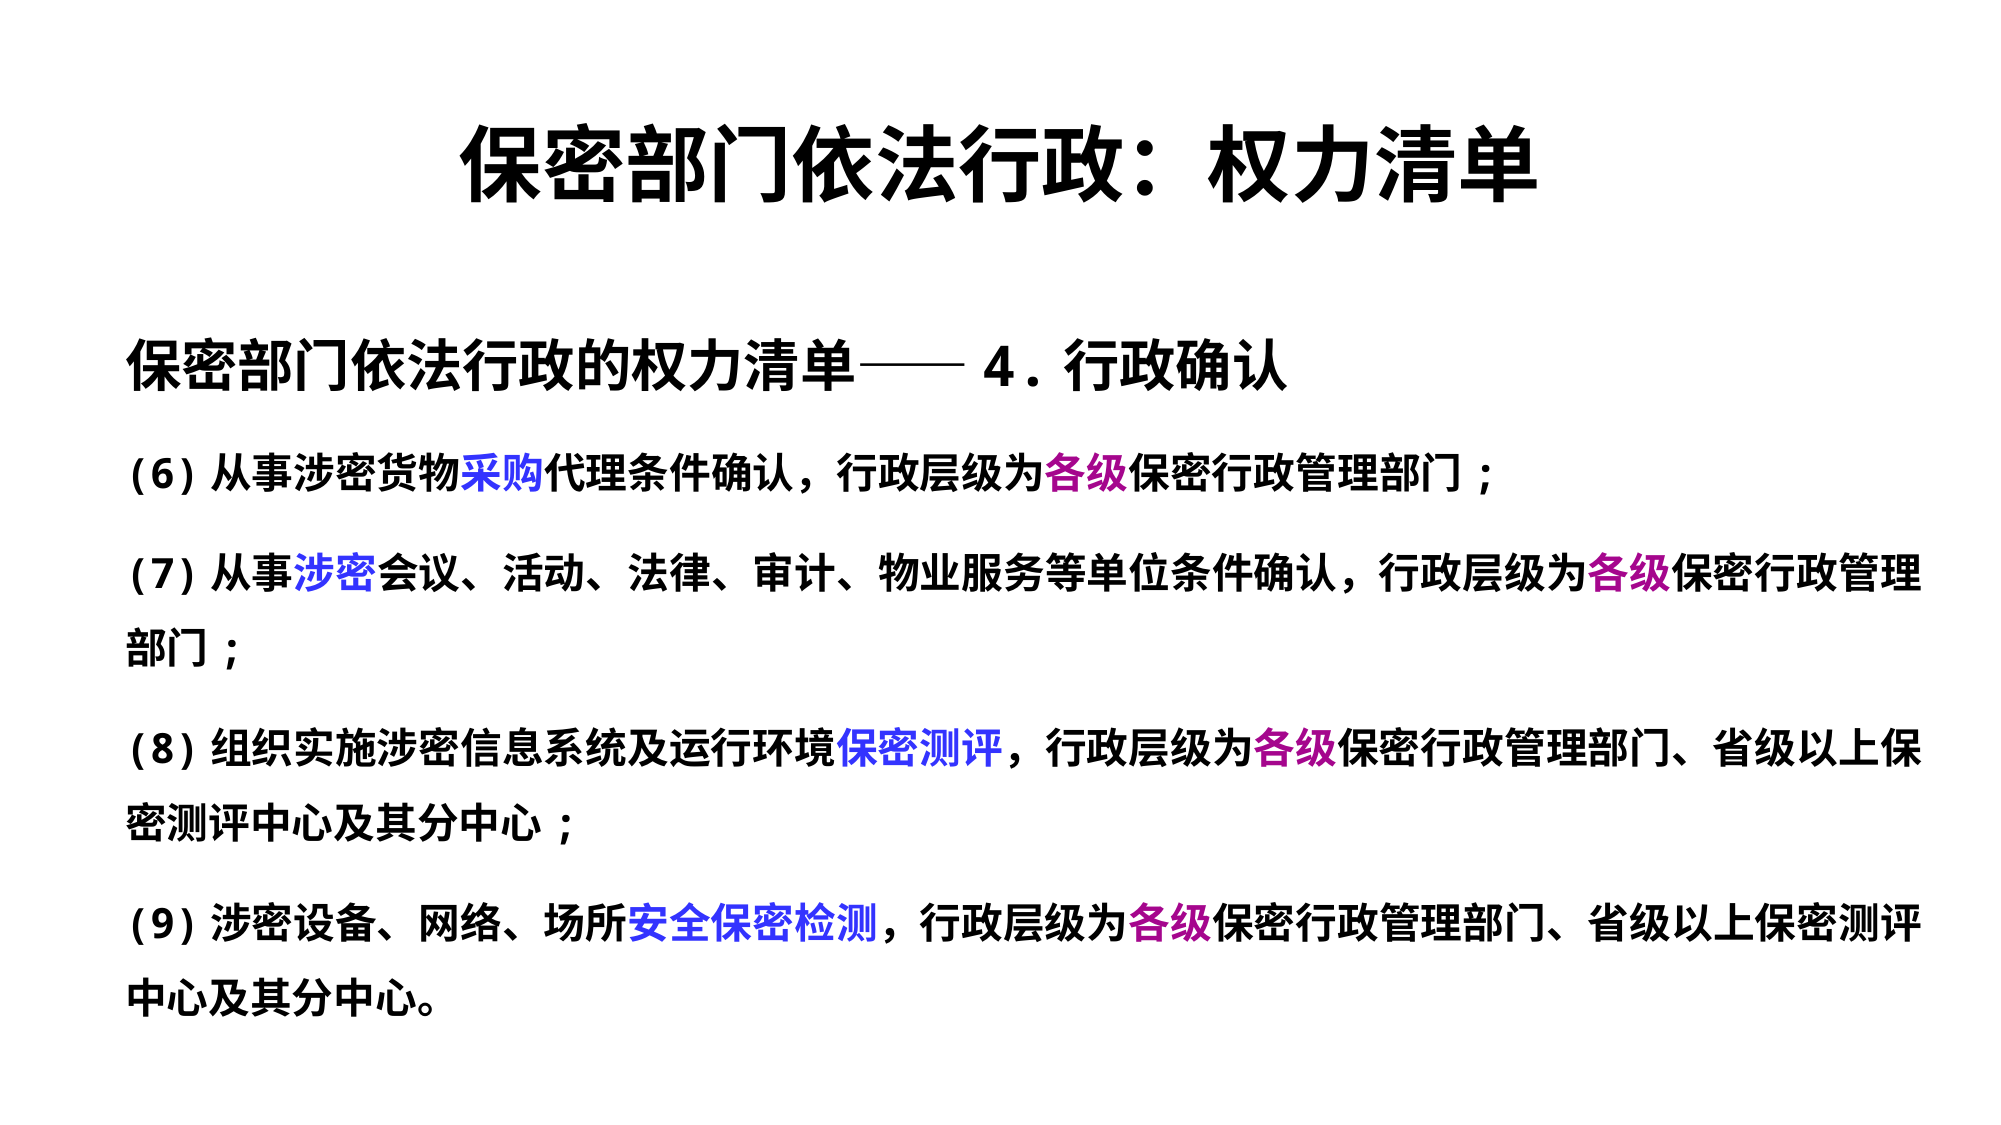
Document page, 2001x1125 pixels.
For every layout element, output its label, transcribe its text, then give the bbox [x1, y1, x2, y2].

title 保密部门依法行政：权力清单 [137, 59, 1863, 254]
list 保密部门依法行政的权力清单——4.行政确认 (6)从事涉密货物采购代理条件确认，行政层级为各级保密行政管理部门; (7)从事涉密会议、活动、法律、审计、物业服务等单位条件确认，行政层级为各级保密行政管理部门; (8)组织实施涉密信息系统及运行环境保密测评，行政层级为各级保密行政管理部门、省级以上保密测评中心及其分中心; (9)涉密设备、网络、场所安全保密检测，行政层级为各级保密行政管理部门、省级以上保密测评中心及其分中心。 [110, 254, 1961, 1056]
